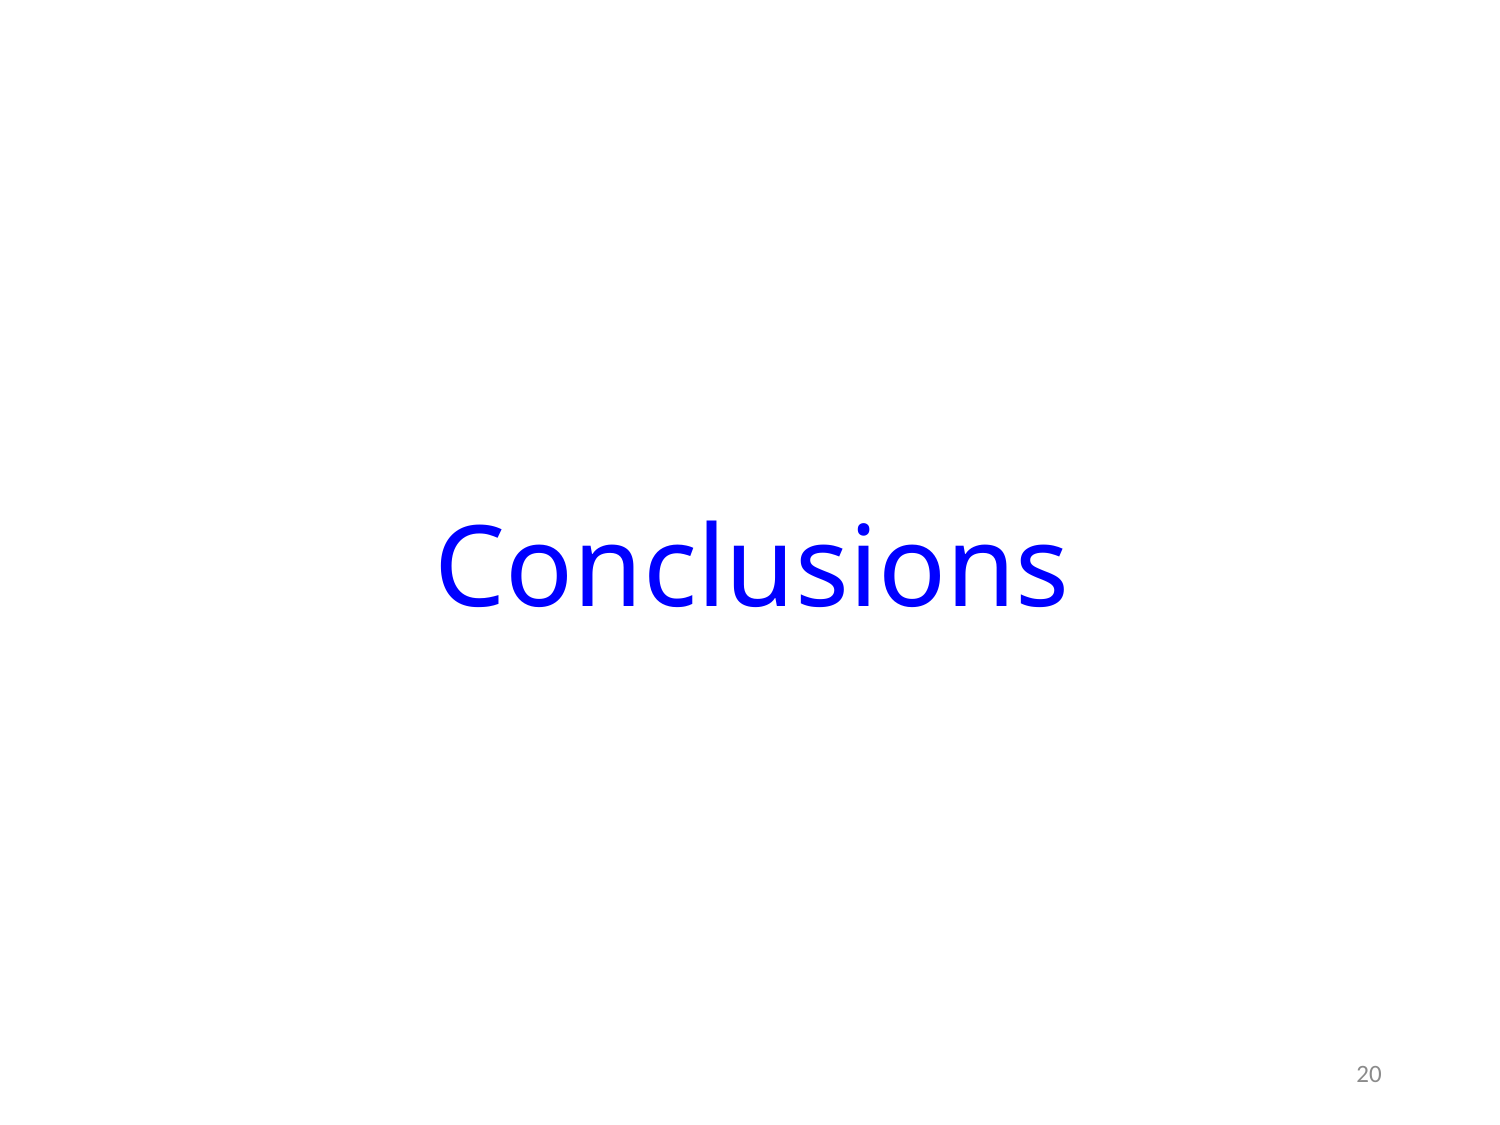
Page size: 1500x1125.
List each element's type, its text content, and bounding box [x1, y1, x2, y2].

slide_number 20 [1059, 1042, 1397, 1103]
text_box Conclusions [171, 486, 1334, 637]
